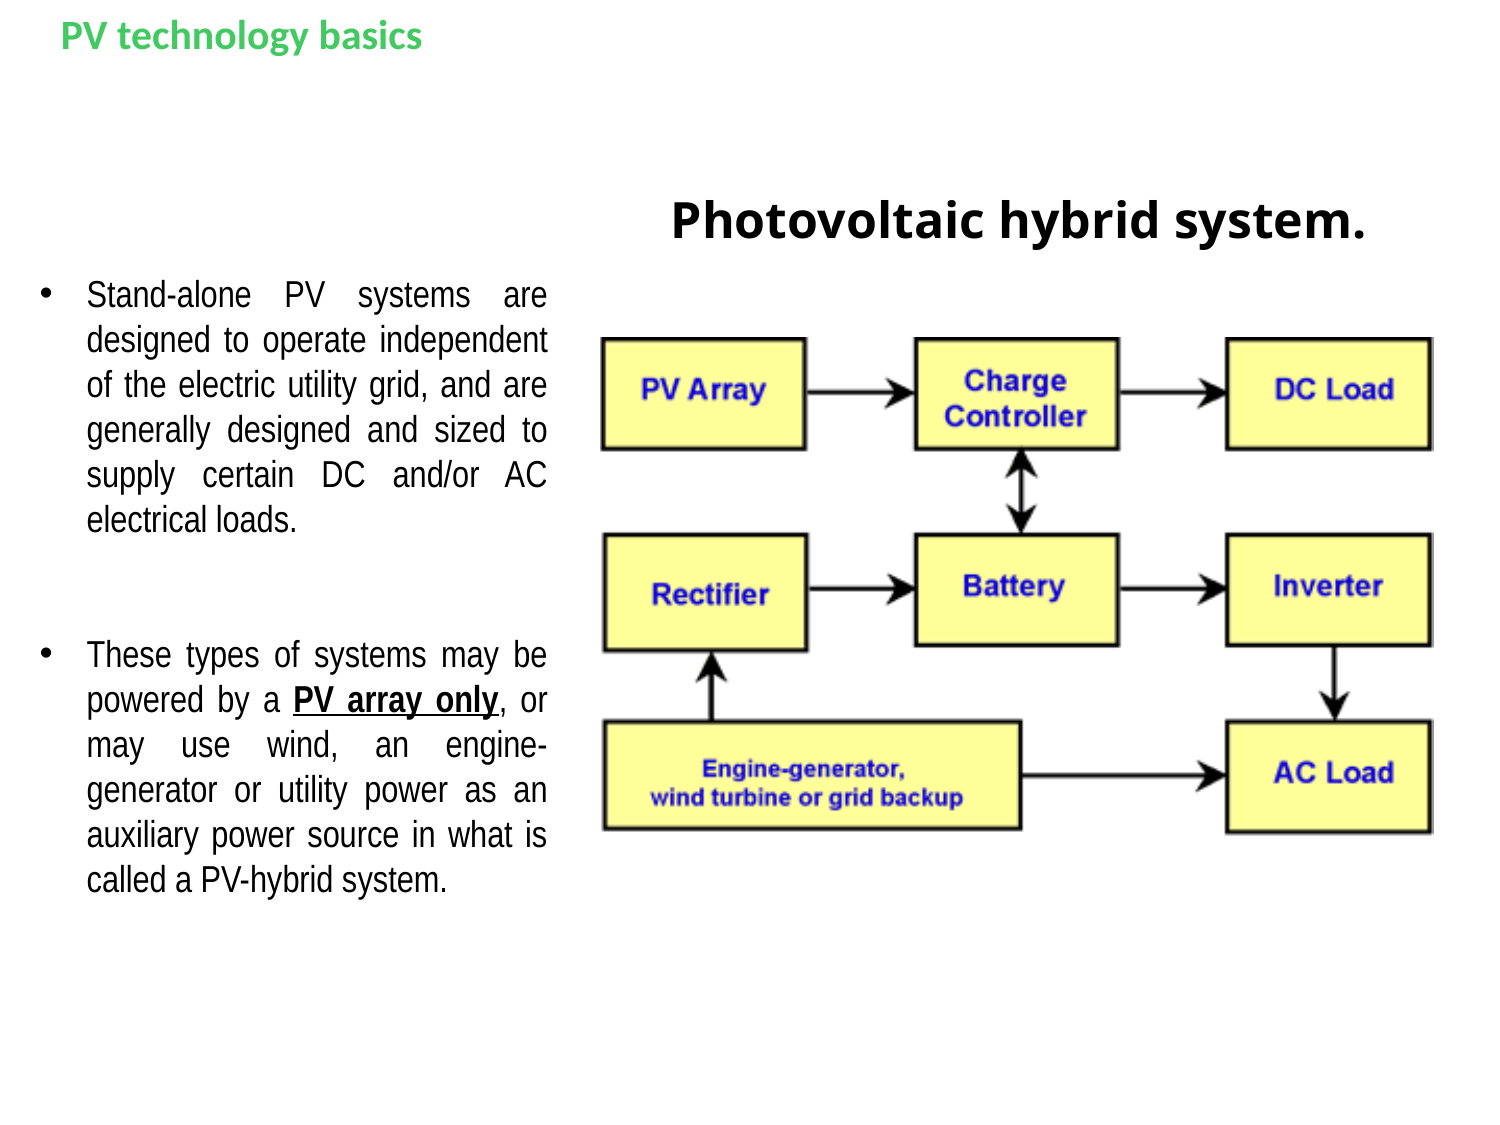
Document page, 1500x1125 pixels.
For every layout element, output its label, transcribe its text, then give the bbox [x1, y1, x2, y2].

title Photovoltaic hybrid system. [600, 125, 1438, 313]
text_box PV technology basics [46, 0, 438, 65]
text_box Stand-alone PV systems are designed to operate independent of the electric utility grid, and are generally designed and sized to supply certain DC and/or AC electrical loads. These types of systems may be powered by a PV array only, or may use wind, an engine-generator or utility power as an auxiliary power source in what is called a PV-hybrid system. [24, 262, 563, 998]
picture [599, 337, 1434, 838]
